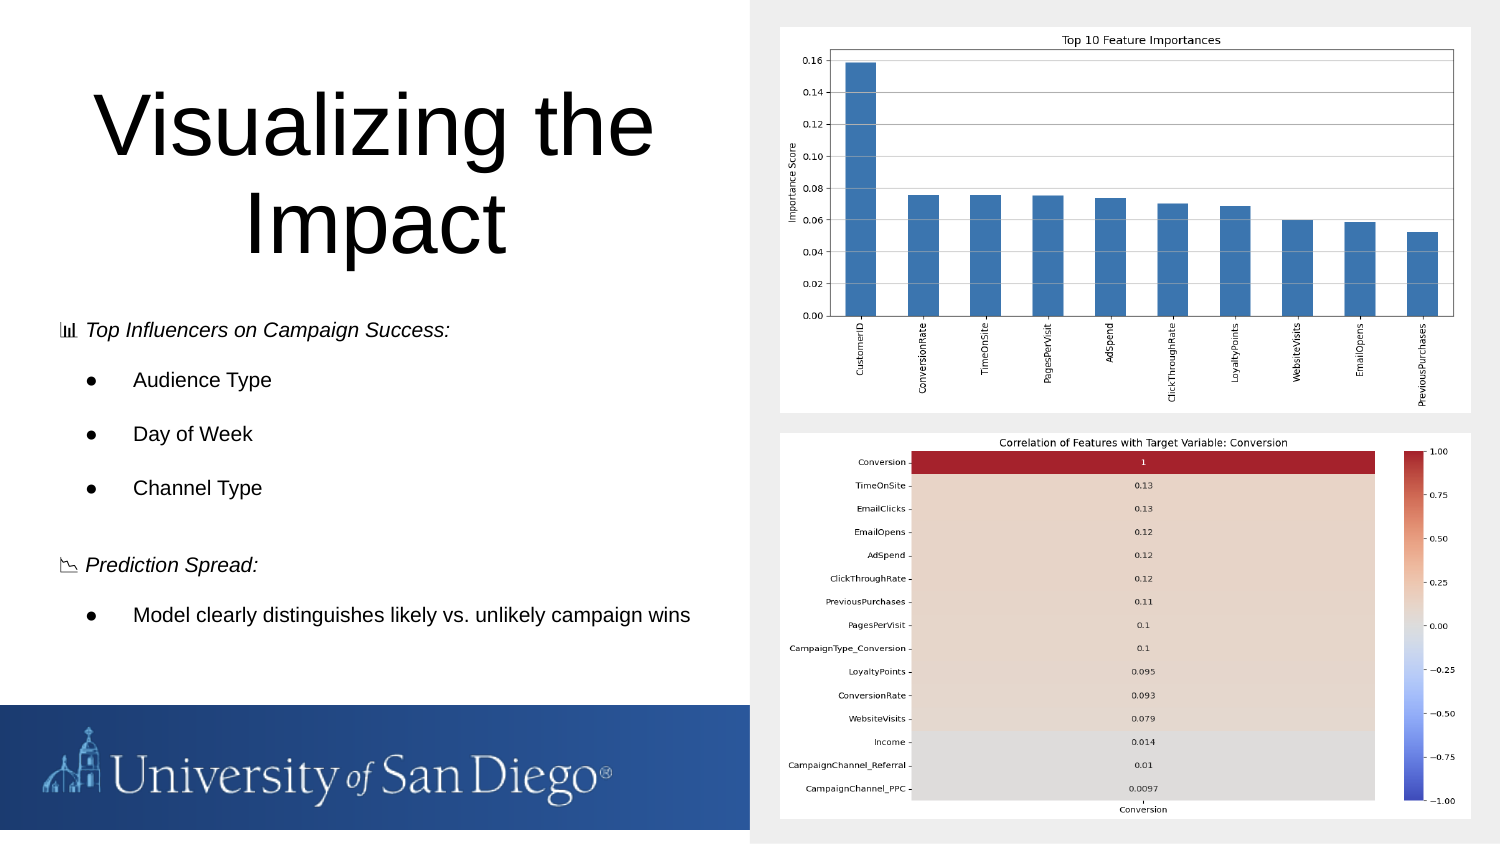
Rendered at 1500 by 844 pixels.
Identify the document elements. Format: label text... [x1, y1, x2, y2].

subtitle 📊 Top Influencers on Campaign Success: Audience Type Day of Week Channel Type 📉 Prediction Spread: Model clearly distinguishes likely vs. unlikely campaign wins [43, 299, 708, 663]
title Visualizing the Impact [43, 43, 708, 287]
picture [13, 711, 639, 823]
picture [780, 433, 1471, 819]
picture [780, 27, 1471, 413]
